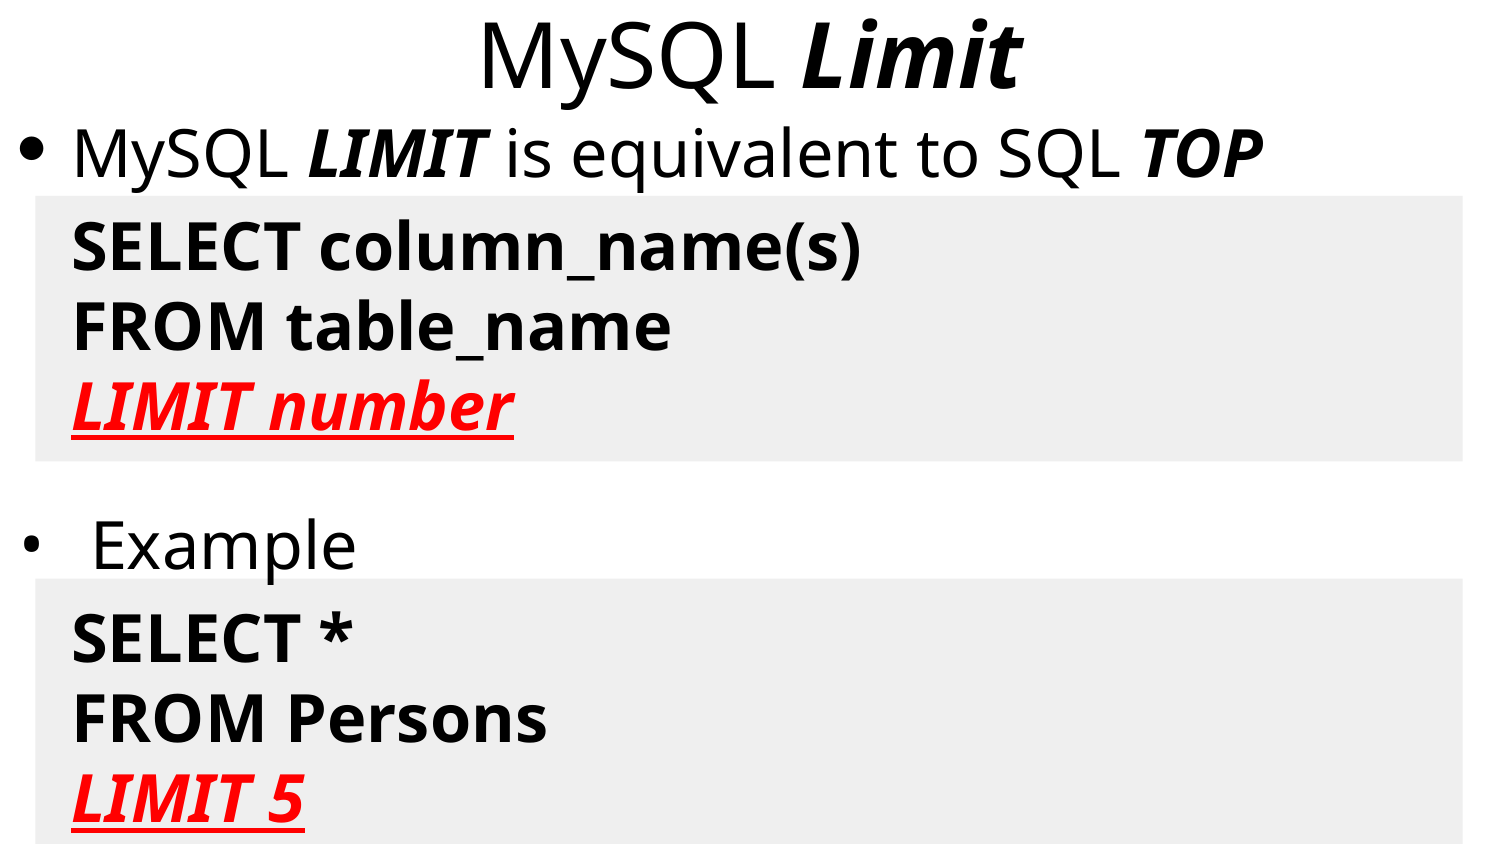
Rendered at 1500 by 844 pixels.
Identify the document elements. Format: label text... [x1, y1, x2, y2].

list MySQL LIMIT is equivalent to SQL TOP SELECT column_name(s) FROM table_name LIMIT number Example SELECT * FROM Persons LIMIT 5 [0, 103, 1500, 844]
title MySQL Limit [0, 0, 1500, 103]
